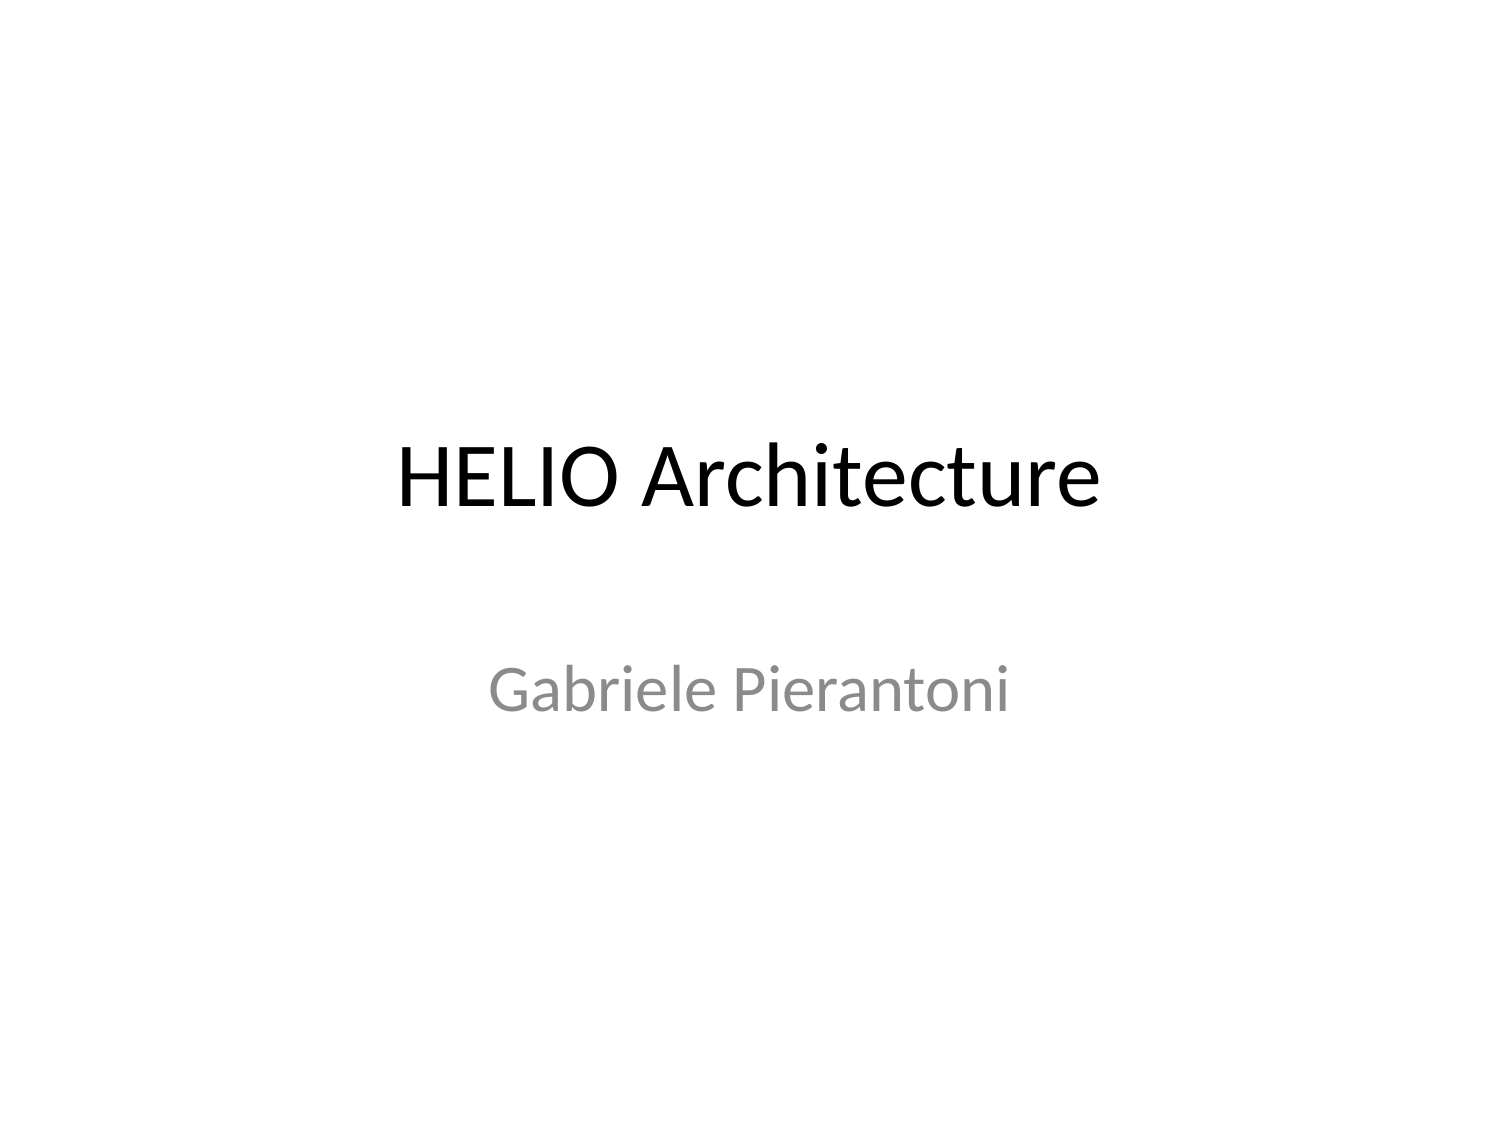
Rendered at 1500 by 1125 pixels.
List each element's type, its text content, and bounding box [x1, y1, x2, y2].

subtitle Gabriele Pierantoni [225, 637, 1275, 925]
title HELIO Architecture [112, 349, 1388, 591]
